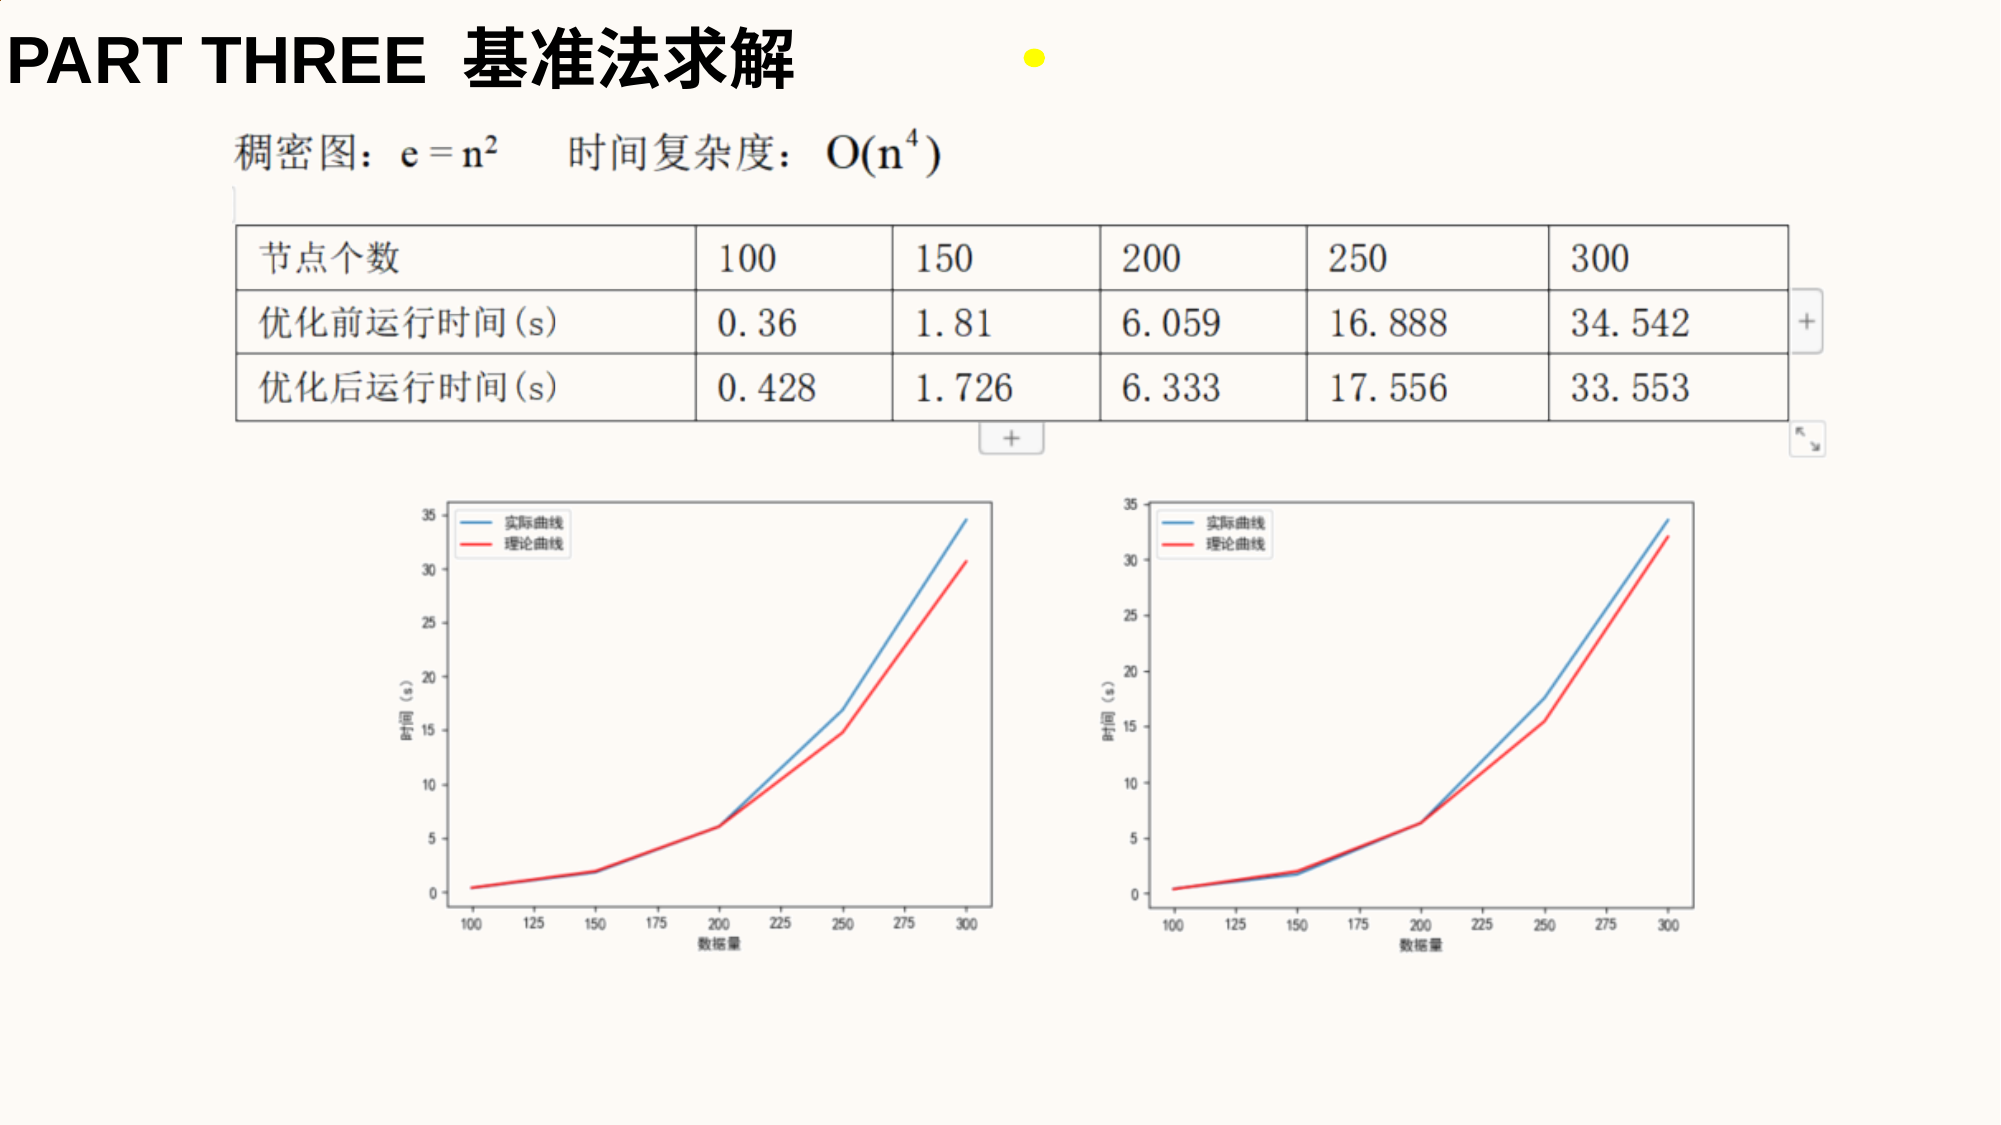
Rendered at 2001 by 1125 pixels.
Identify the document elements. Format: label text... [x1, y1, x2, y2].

text_box [1022, 47, 1047, 69]
text_box PART THREE 基准法求解 [0, 9, 812, 105]
picture [232, 124, 1837, 980]
